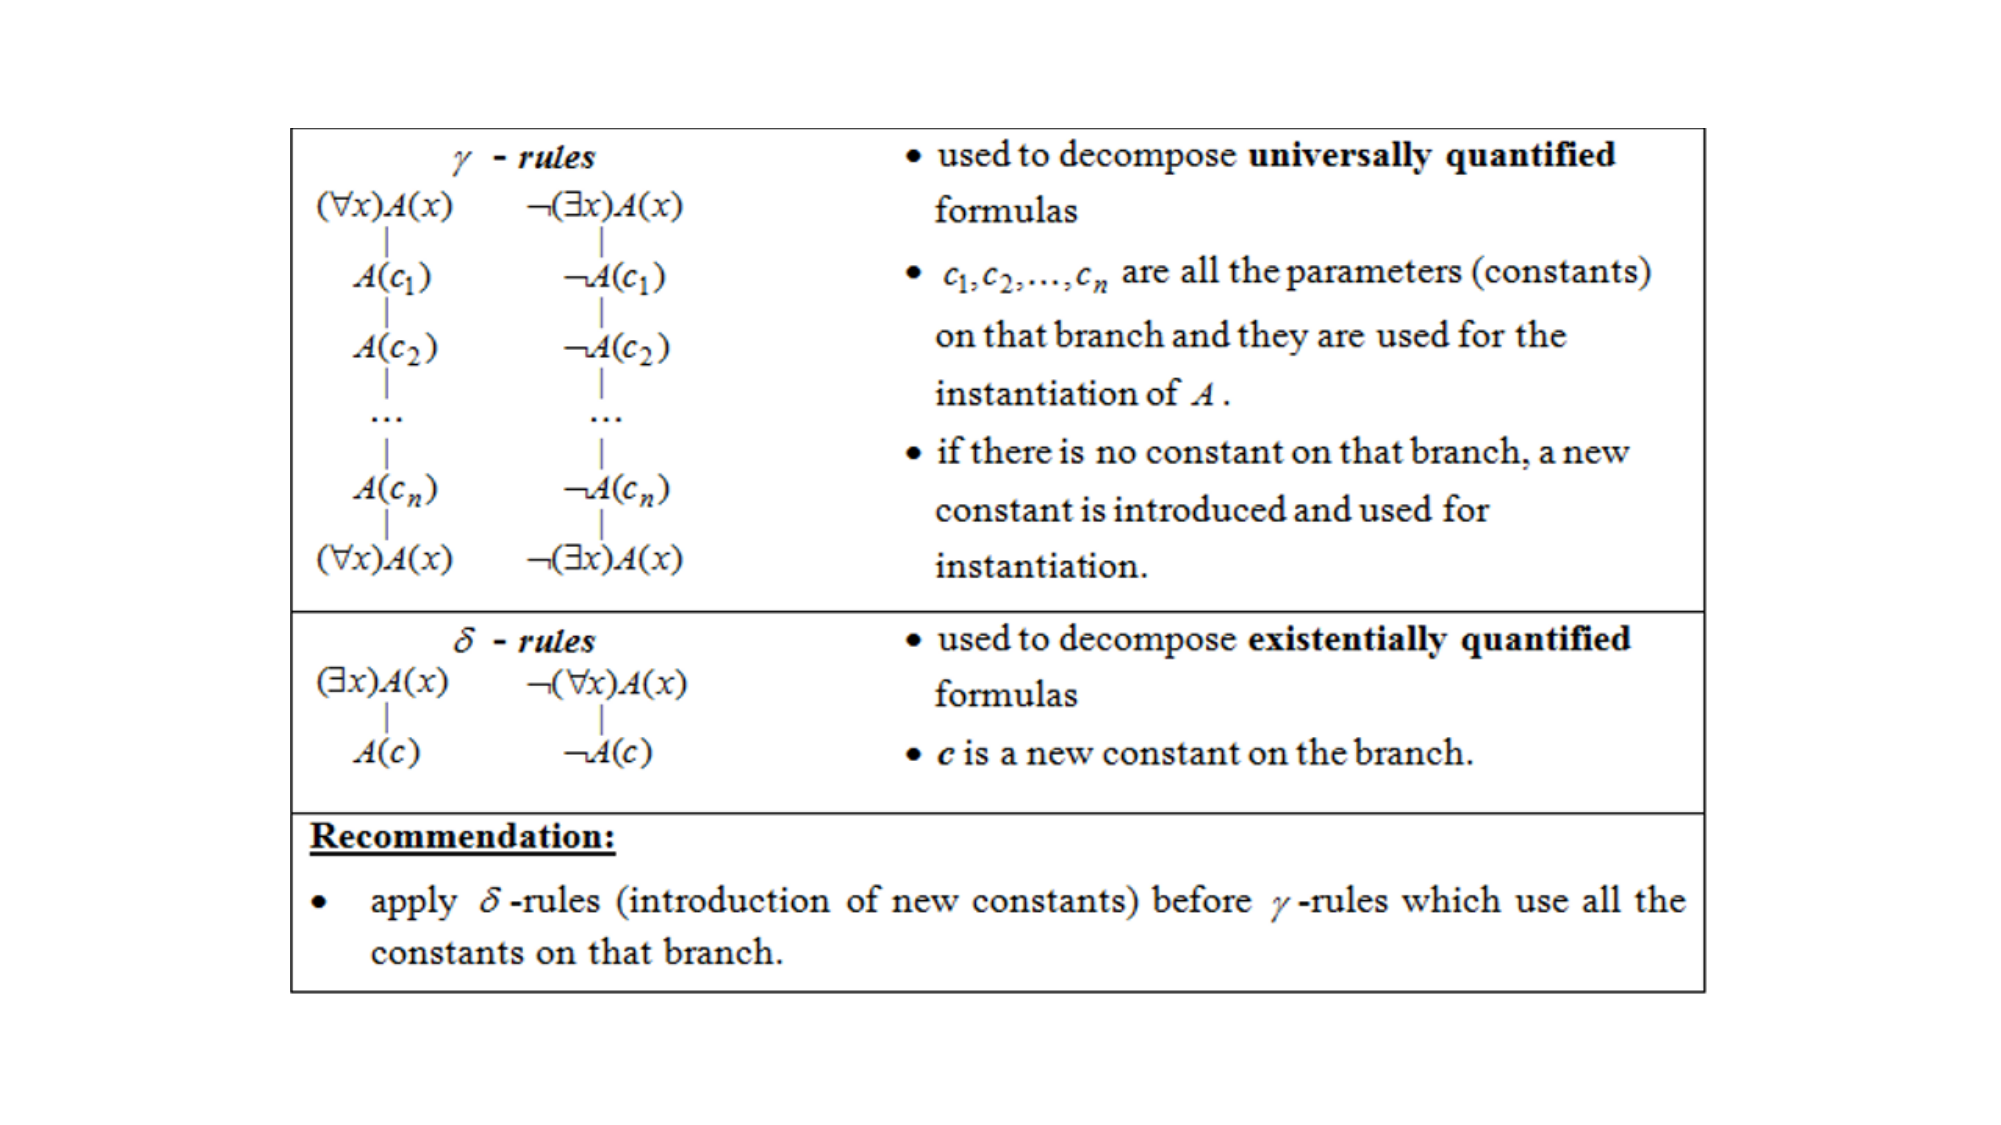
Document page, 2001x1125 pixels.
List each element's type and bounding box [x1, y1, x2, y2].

picture [290, 128, 1710, 997]
